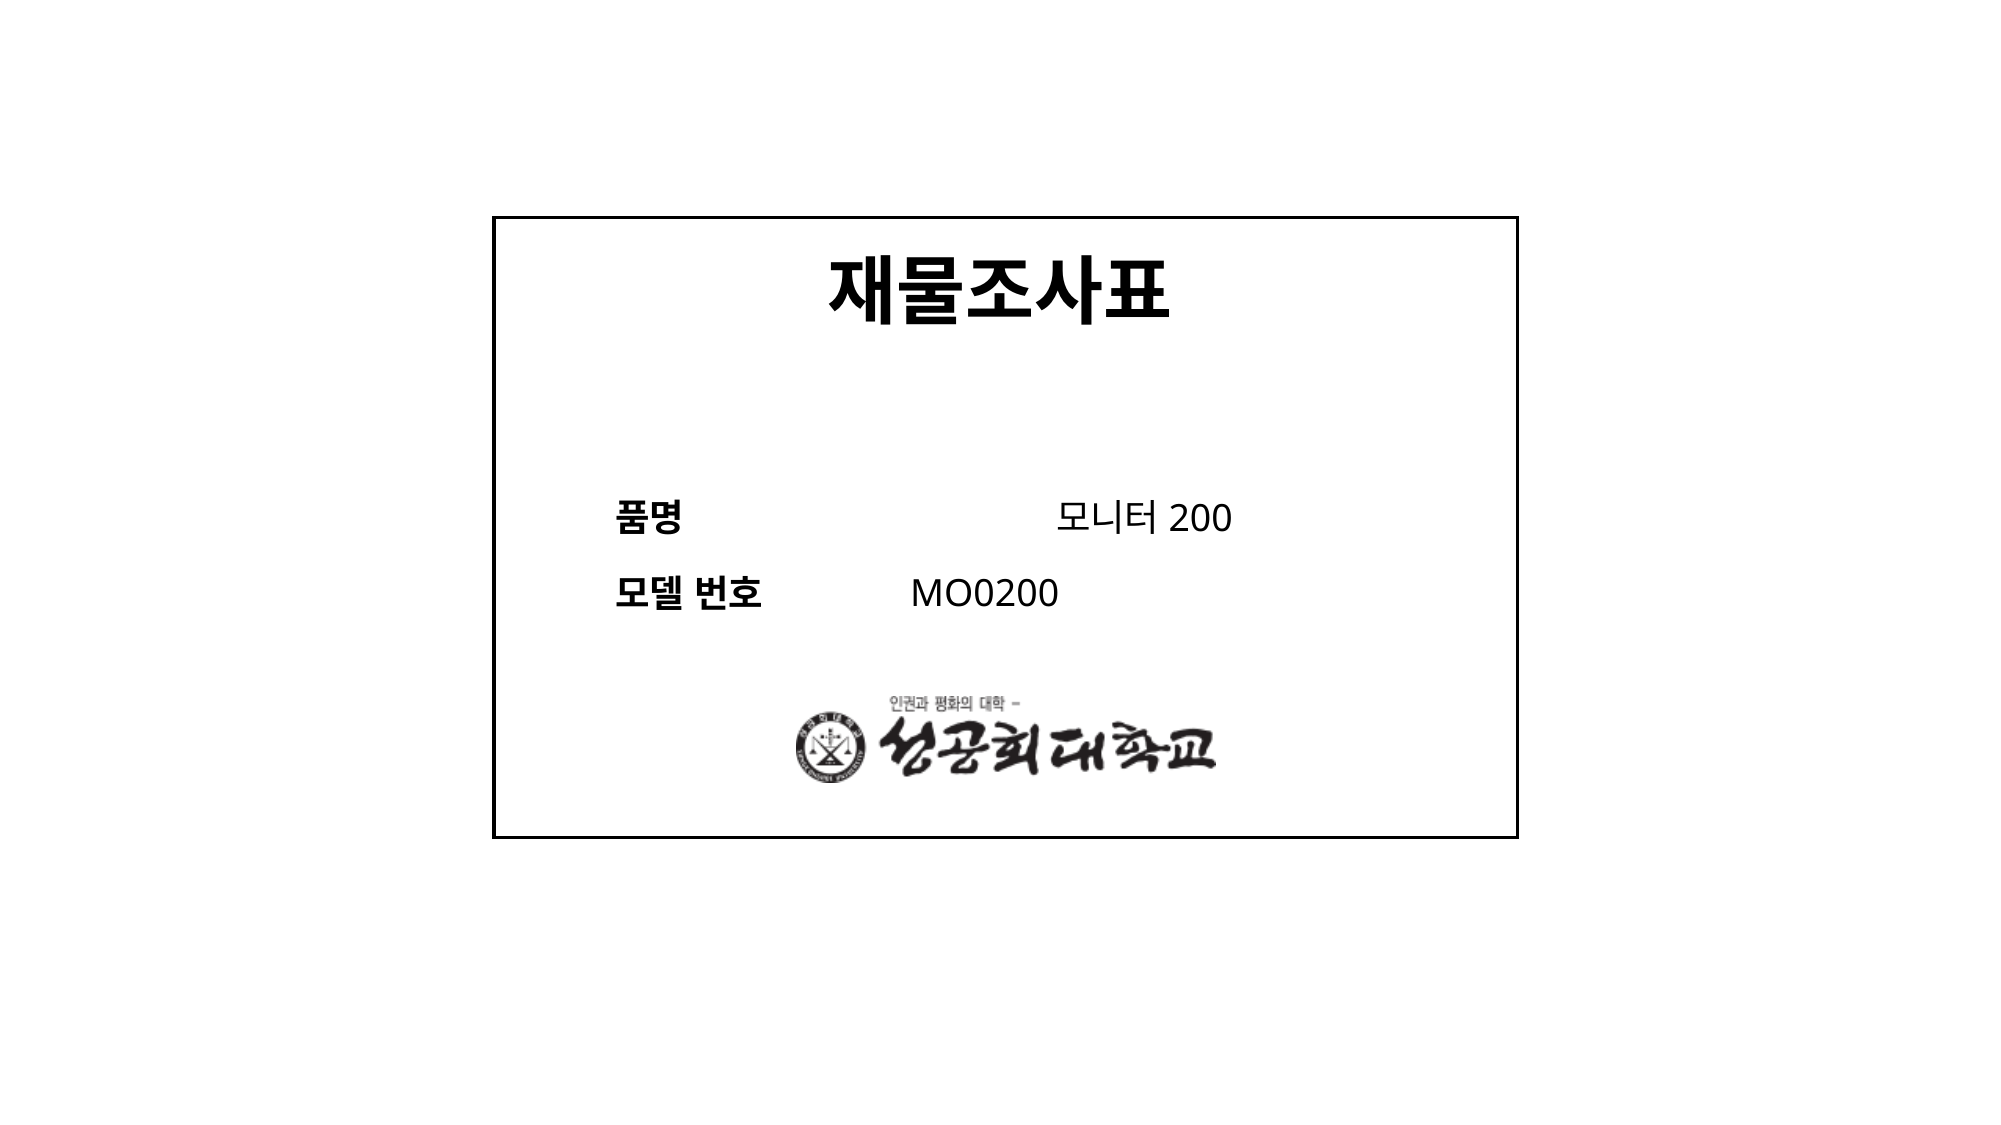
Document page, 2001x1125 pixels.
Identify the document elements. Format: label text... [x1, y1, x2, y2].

text_box 품명 [600, 486, 820, 547]
text_box 모니터200 [1041, 486, 1249, 547]
text_box 모델 번호 [600, 562, 820, 623]
picture [796, 696, 1216, 784]
text_box 재물조사표 [812, 235, 1188, 341]
text_box MO0200 [895, 561, 1394, 622]
text_box [492, 216, 1519, 839]
